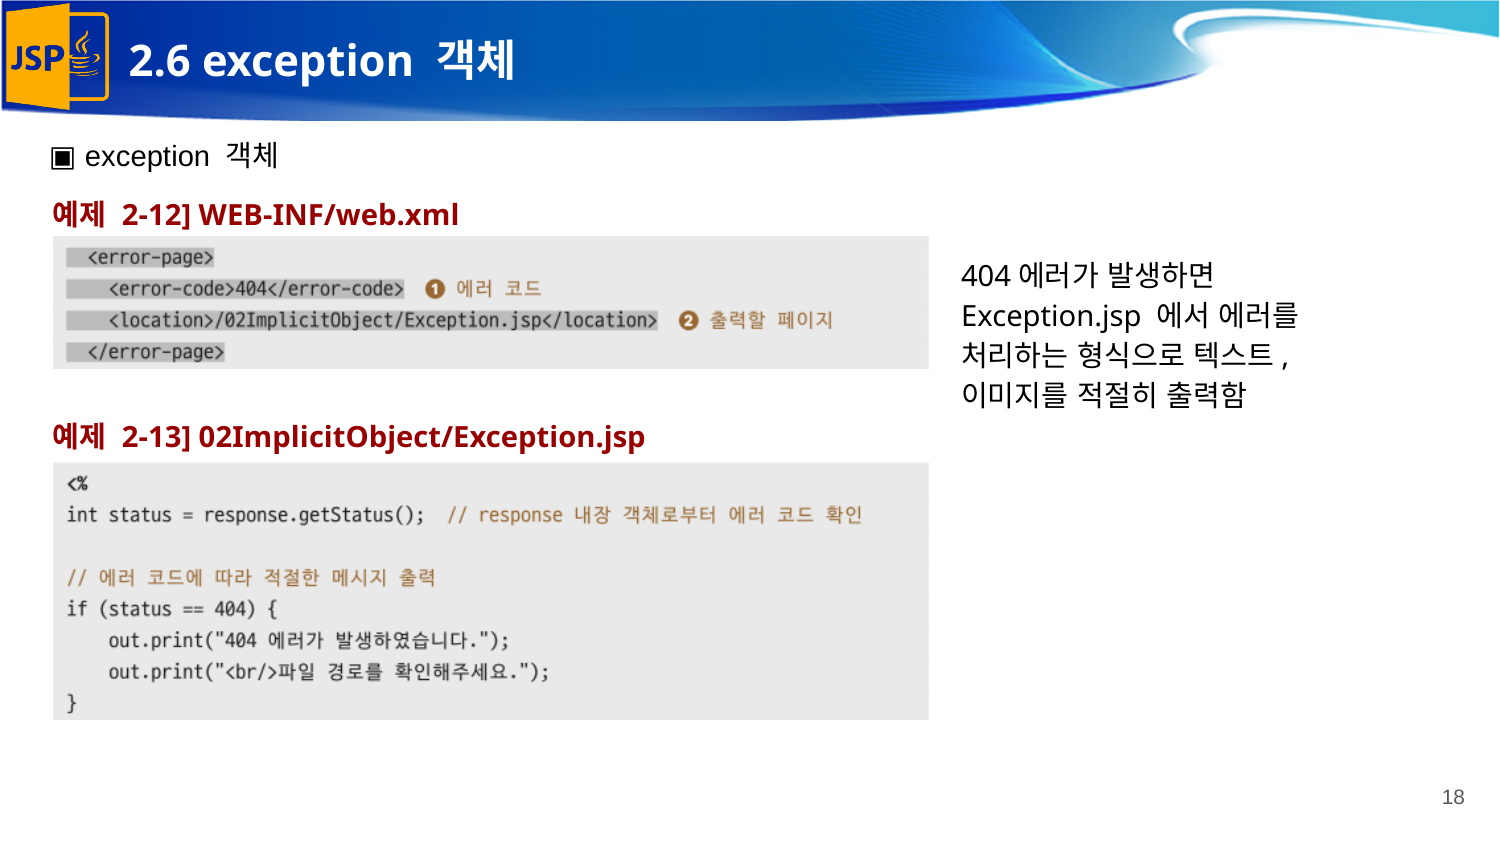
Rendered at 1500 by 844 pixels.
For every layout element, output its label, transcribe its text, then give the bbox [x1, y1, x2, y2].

picture [0, 0, 1500, 121]
text_box 예제 2-12] WEB-INF/web.xml [37, 176, 888, 241]
text_box 예제 2-13] 02ImplicitObject/Exception.jsp [37, 397, 888, 463]
title 2.6 exception 객체 [113, 10, 1500, 105]
slide_number ‹#› [1389, 764, 1480, 830]
text_box 404에러가 발생하면 Exception.jsp 에서 에러를 처리하는 형식으로 텍스트, 이미지를 적절히 출력함 [946, 236, 1424, 517]
picture [53, 236, 930, 369]
picture [53, 461, 930, 720]
text_box ▣ exception 객체 [33, 117, 1432, 398]
